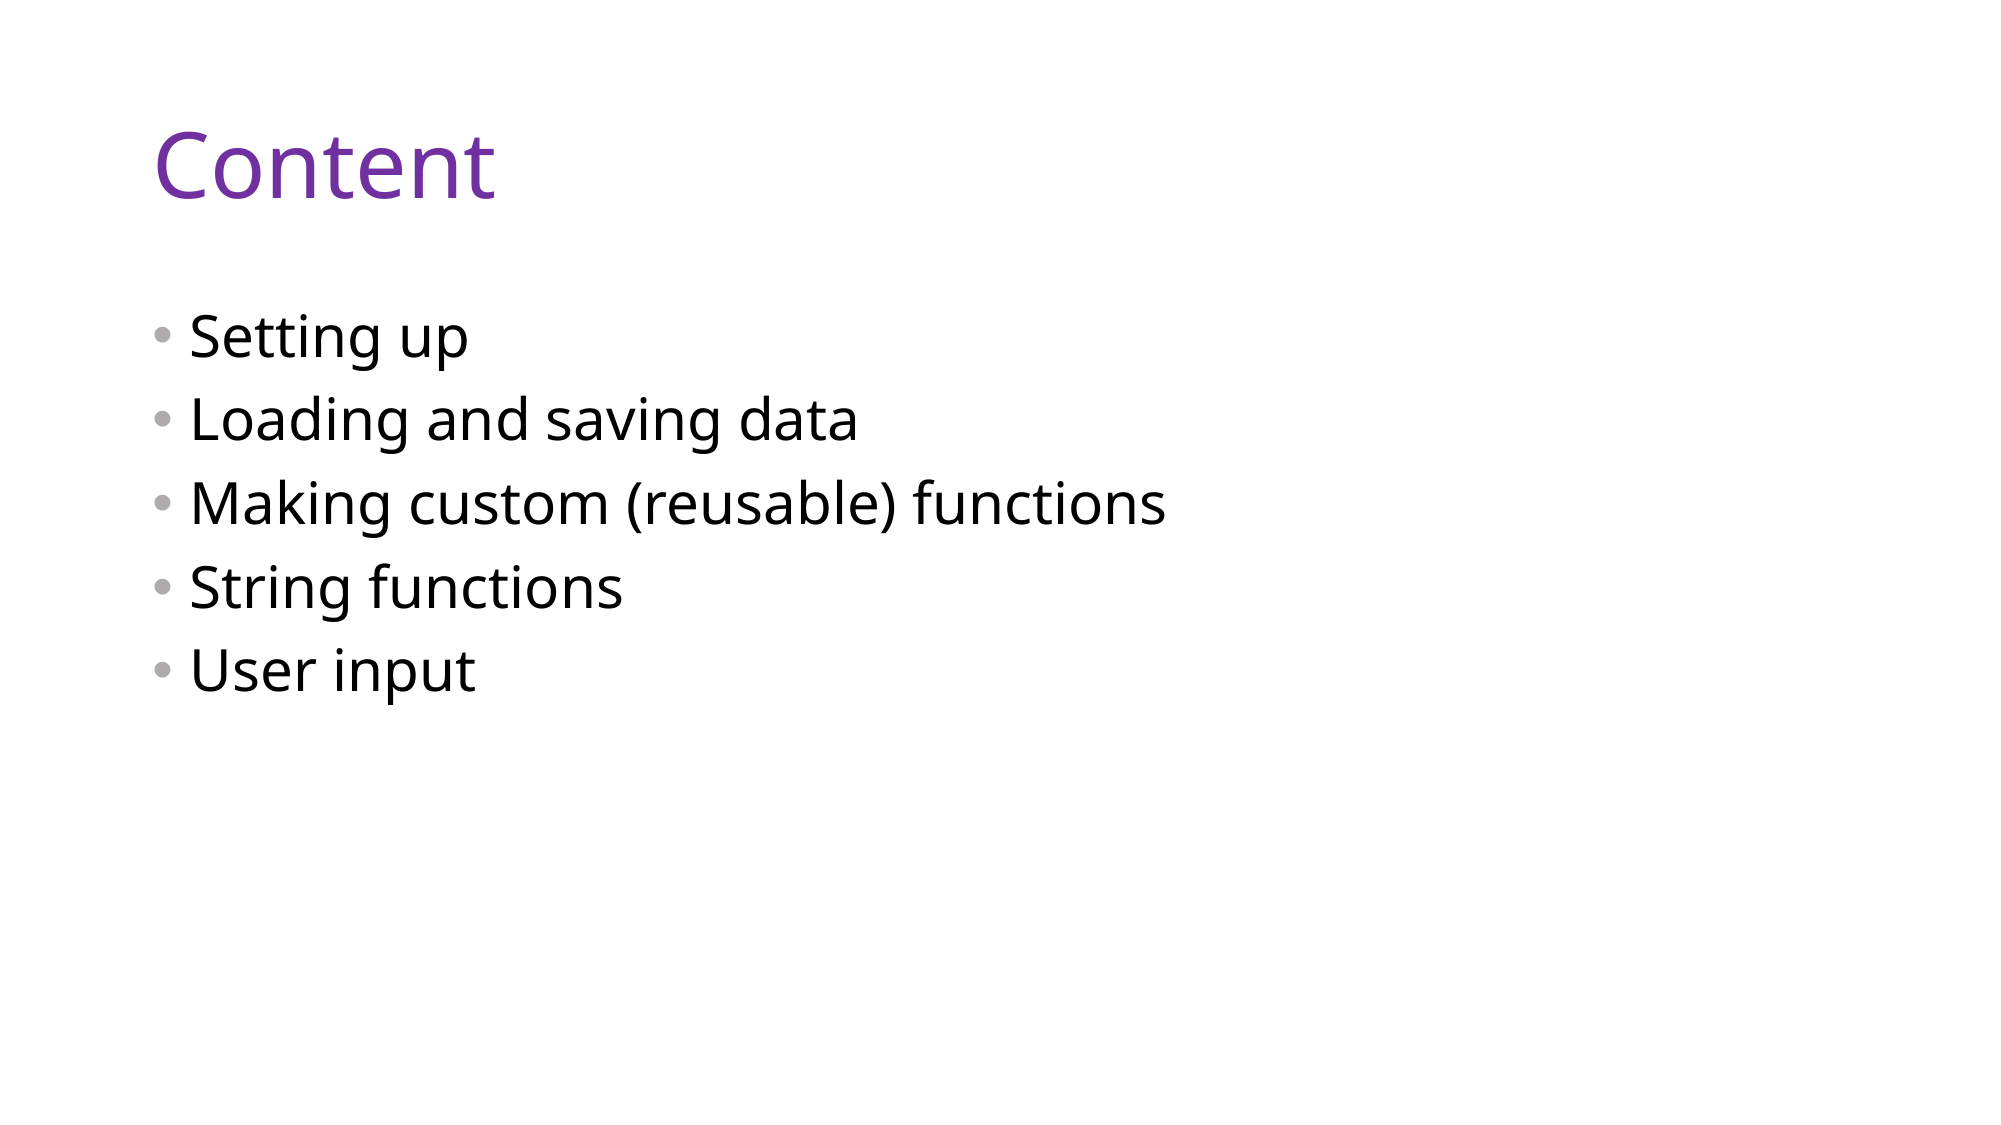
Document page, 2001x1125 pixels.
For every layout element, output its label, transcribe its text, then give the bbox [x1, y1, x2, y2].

title Content [137, 59, 1863, 278]
list Setting up Loading and saving data Making custom (reusable) functions String functions User input [137, 299, 1932, 1039]
